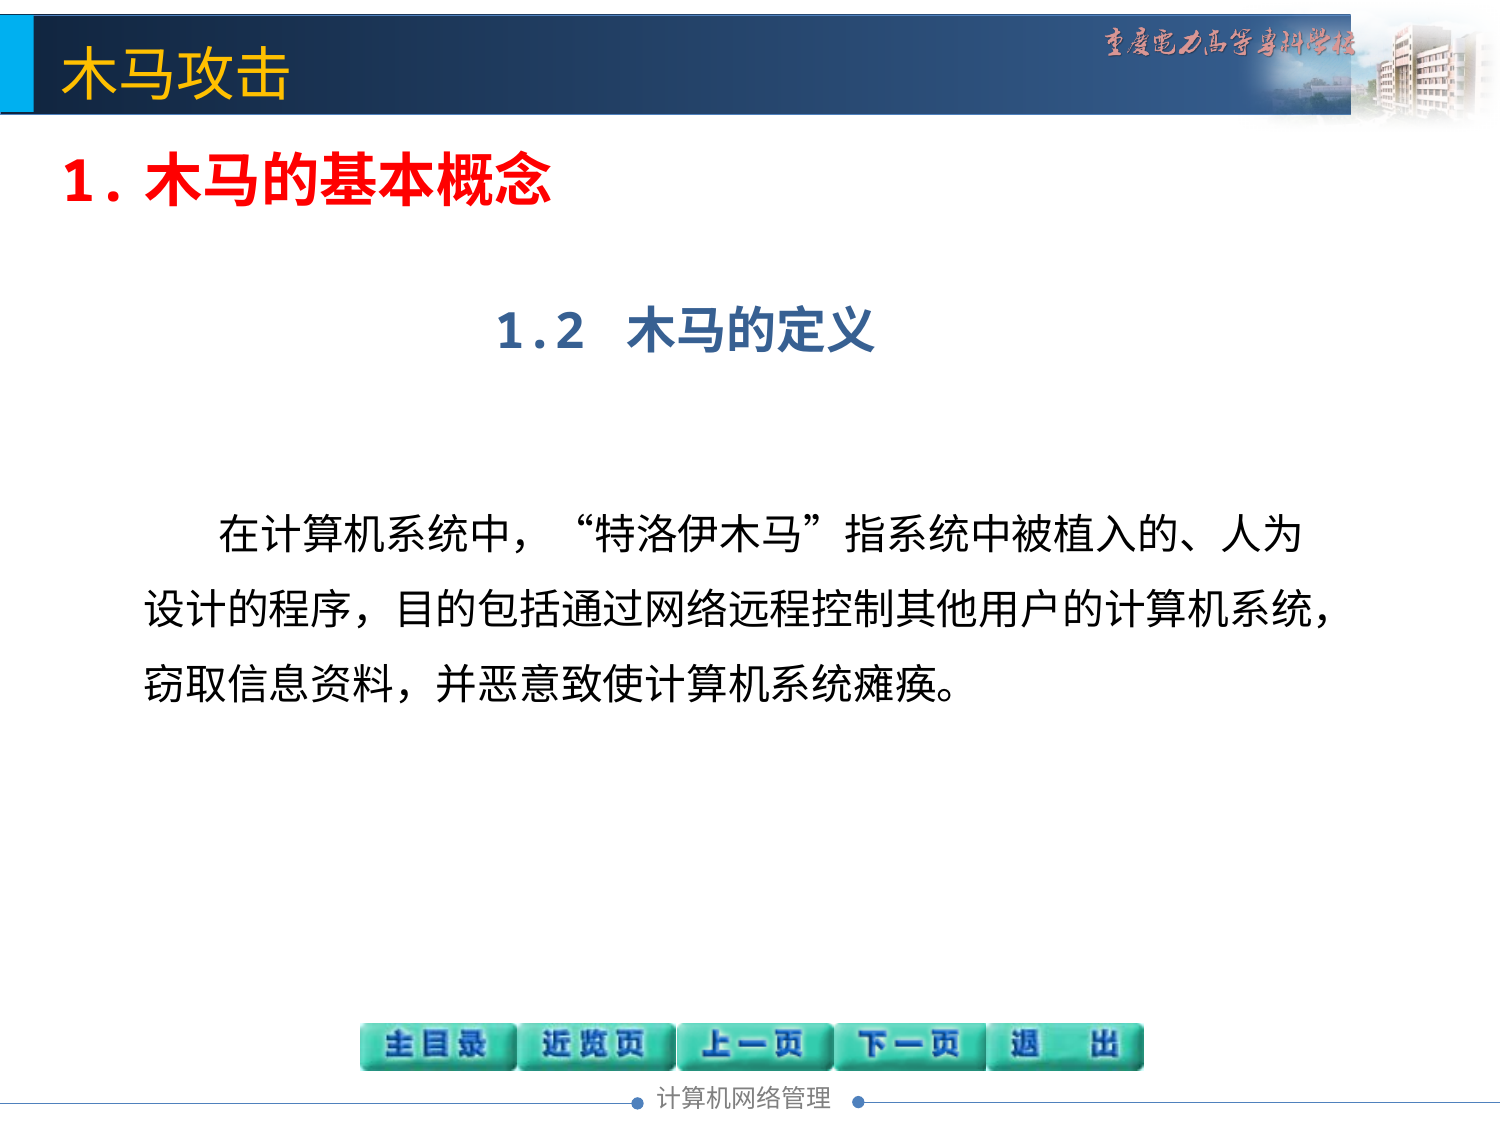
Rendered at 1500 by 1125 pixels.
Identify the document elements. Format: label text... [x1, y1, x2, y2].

text_box 1.木马的基本概念 [46, 143, 568, 222]
picture [1084, 15, 1374, 86]
picture [360, 1023, 676, 1071]
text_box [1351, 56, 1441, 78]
picture [677, 1023, 1144, 1071]
text_box 1.2 木马的定义 [480, 298, 892, 367]
text_box 在计算机系统中，“特洛伊木马”指系统中被植入的、人为设计的程序，目的包括通过网络远程控制其他用户的计算机系统，窃取信息资料，并恶意致使计算机系统瘫痪。 [128, 475, 1338, 716]
